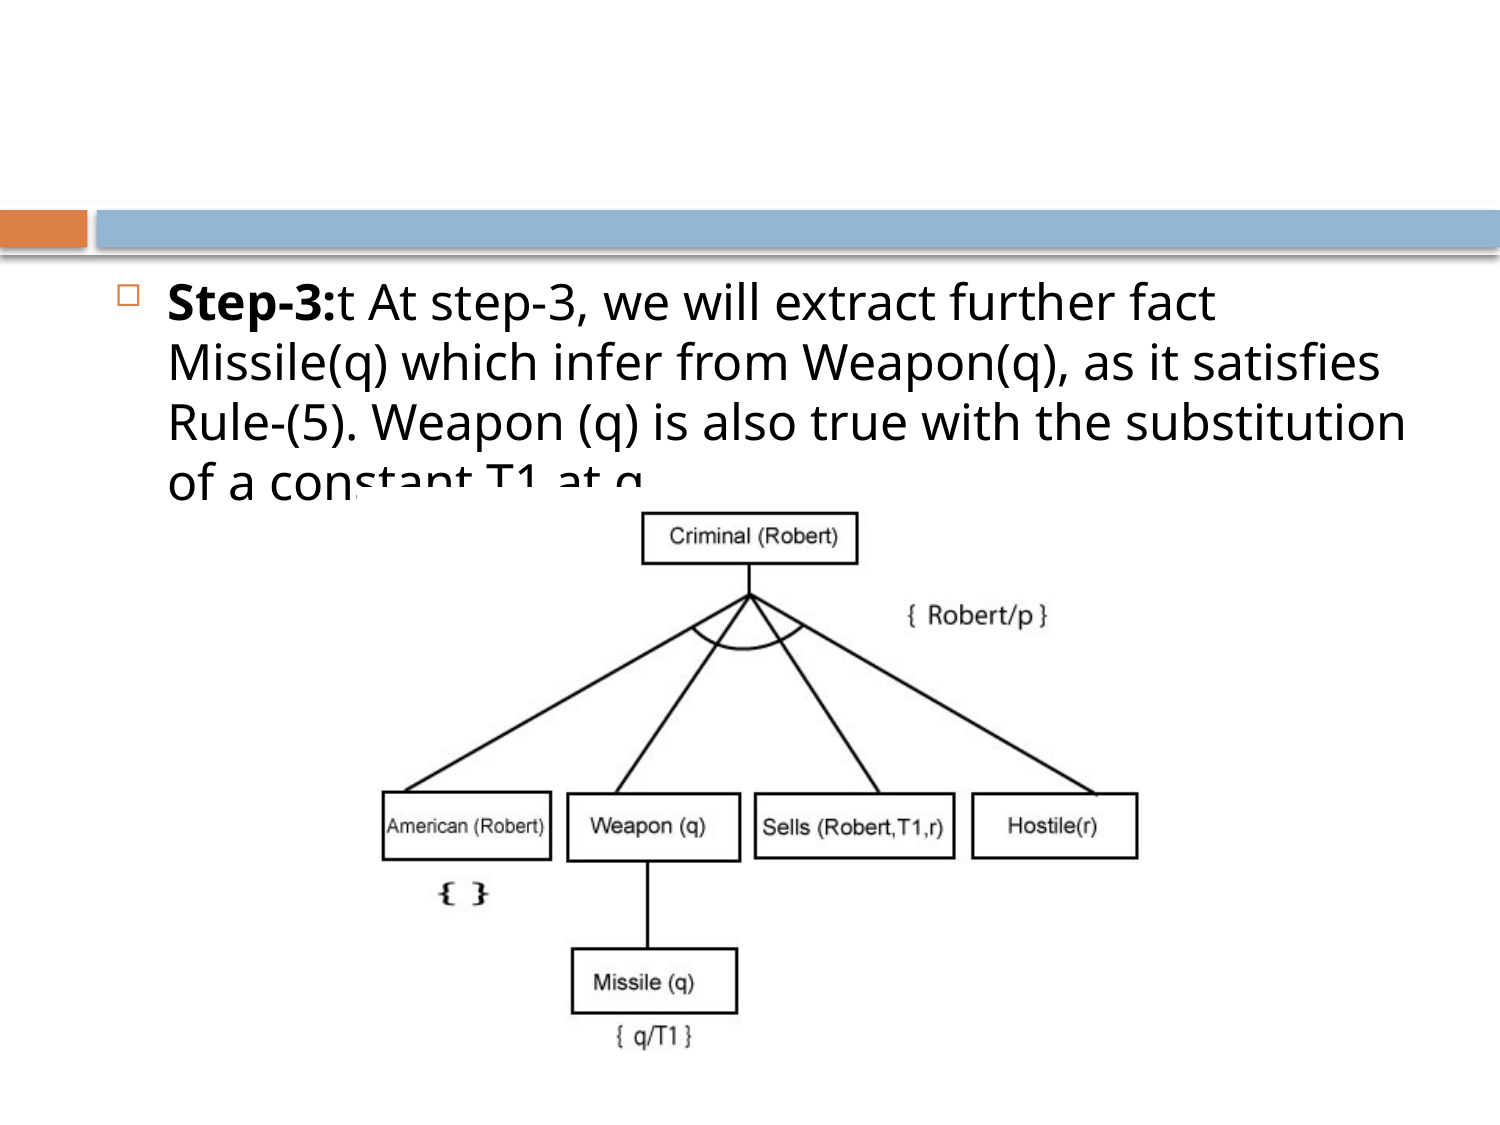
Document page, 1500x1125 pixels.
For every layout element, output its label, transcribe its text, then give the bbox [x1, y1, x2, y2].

list Step-3:t At step-3, we will extract further fact Missile(q) which infer from Weapon(q), as it satisfies Rule-(5). Weapon (q) is also true with the substitution of a constant T1 at q. [100, 262, 1438, 1000]
picture [357, 487, 1182, 1065]
